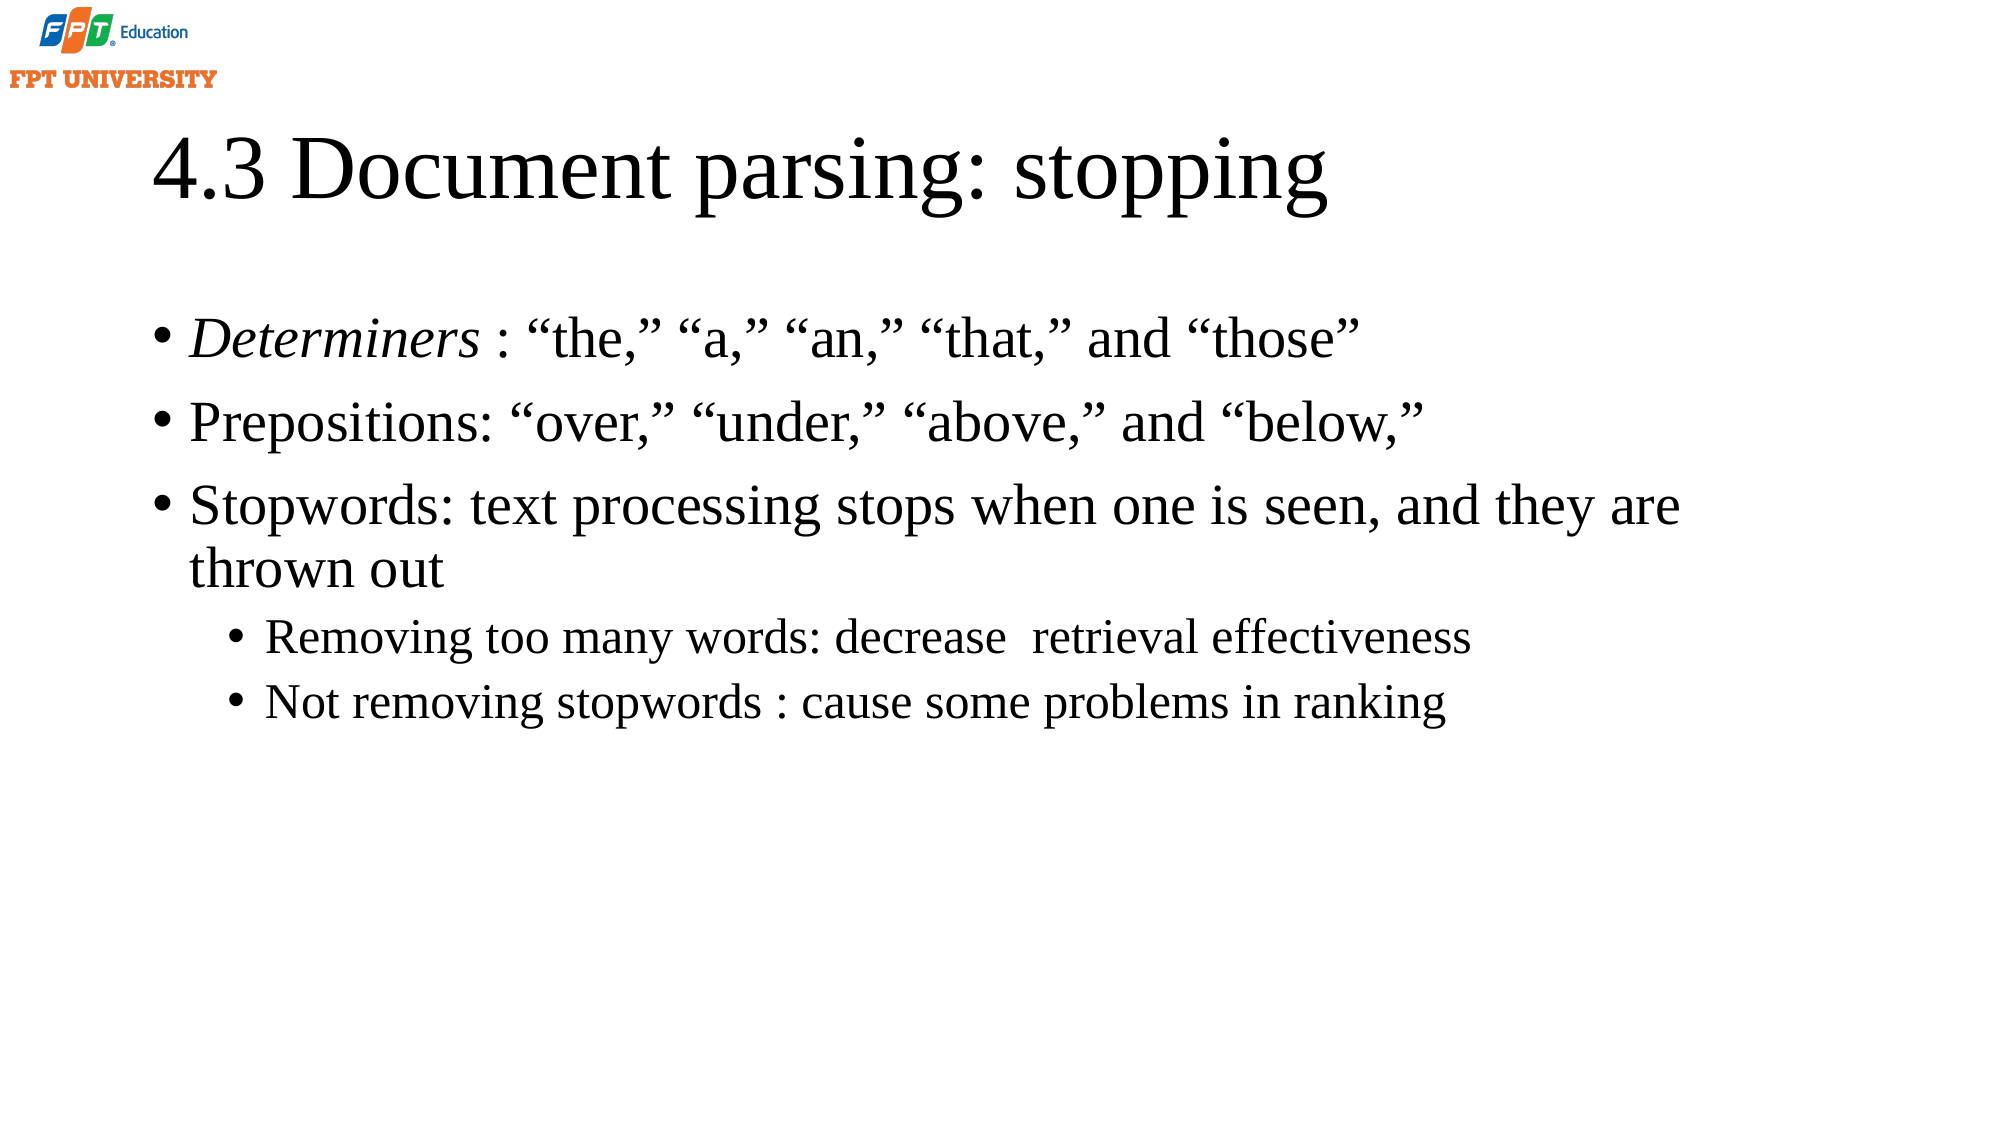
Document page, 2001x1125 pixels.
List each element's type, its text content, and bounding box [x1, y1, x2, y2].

list Determiners : “the,” “a,” “an,” “that,” and “those” Prepositions: “over,” “under,” “above,” and “below,” Stopwords: text processing stops when one is seen, and they are thrown out Removing too many words: decrease retrieval effectiveness Not removing stopwords : cause some problems in ranking [137, 299, 1863, 1014]
picture [10, 7, 217, 88]
title 4.3 Document parsing: stopping [137, 59, 1863, 278]
